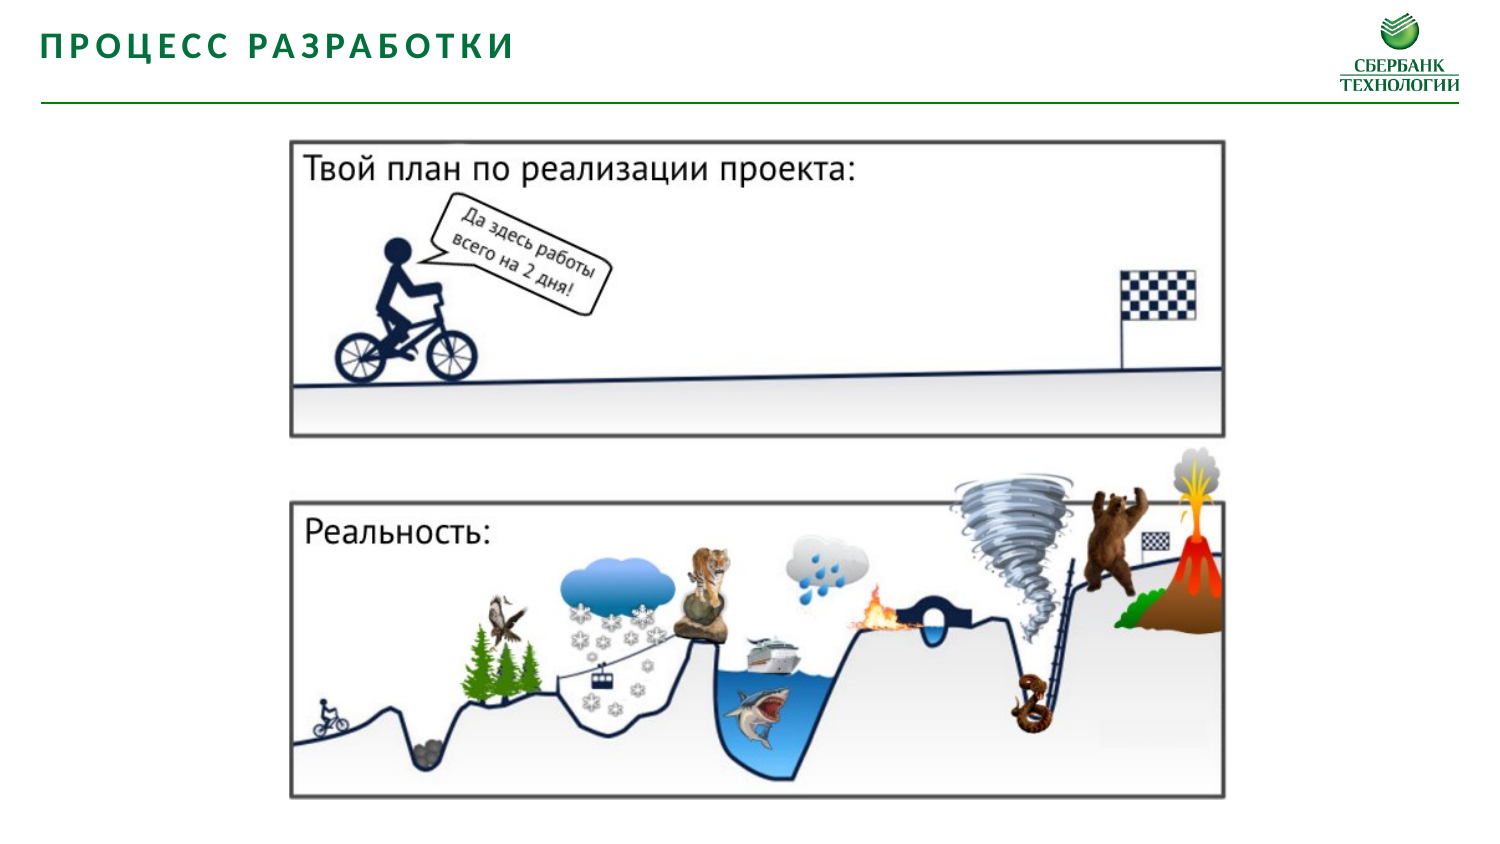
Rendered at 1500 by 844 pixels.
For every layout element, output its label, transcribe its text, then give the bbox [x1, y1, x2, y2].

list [289, 138, 1229, 801]
list Процесс разработки [39, 13, 1115, 67]
picture [1340, 13, 1459, 91]
